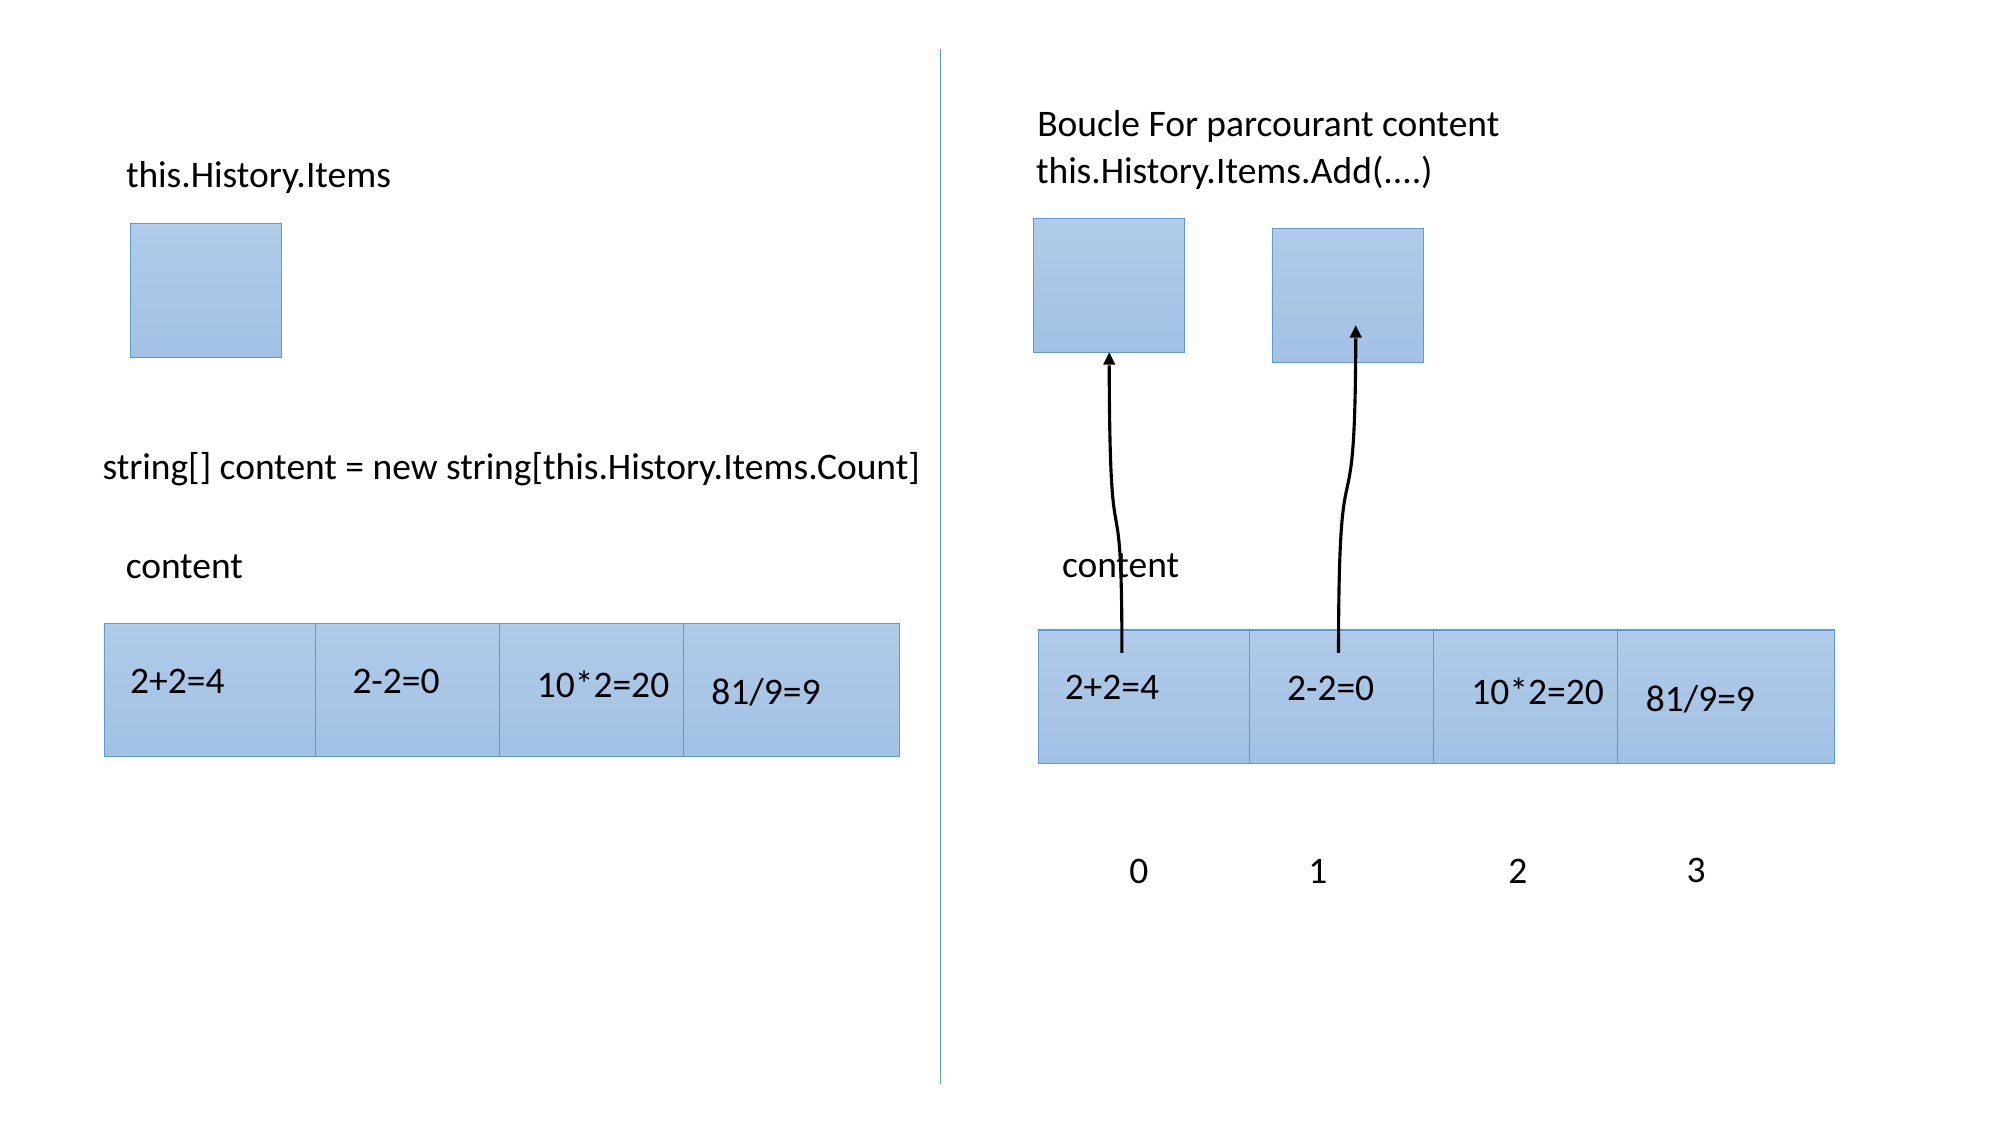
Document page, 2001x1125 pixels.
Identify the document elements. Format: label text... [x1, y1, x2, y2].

text_box Boucle For parcourant content [1022, 91, 1515, 151]
text_box [130, 223, 282, 358]
text_box content [111, 533, 259, 594]
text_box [1183, 480, 1511, 498]
text_box this.History.Items [111, 142, 407, 202]
text_box string[] content = new string[this.History.Items.Count] [87, 434, 936, 495]
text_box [965, 496, 1266, 509]
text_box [1038, 629, 1835, 764]
text_box 1 [1293, 839, 1343, 899]
text_box 0 [1114, 839, 1164, 899]
text_box content [1047, 532, 1119, 593]
text_box 2 [1493, 839, 1543, 899]
text_box this.History.Items.Add(....) [1021, 138, 1449, 198]
text_box [1033, 218, 1185, 353]
text_box [1272, 228, 1424, 363]
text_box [104, 623, 900, 757]
text_box content [1120, 532, 1195, 593]
text_box 3 [1671, 837, 1721, 897]
